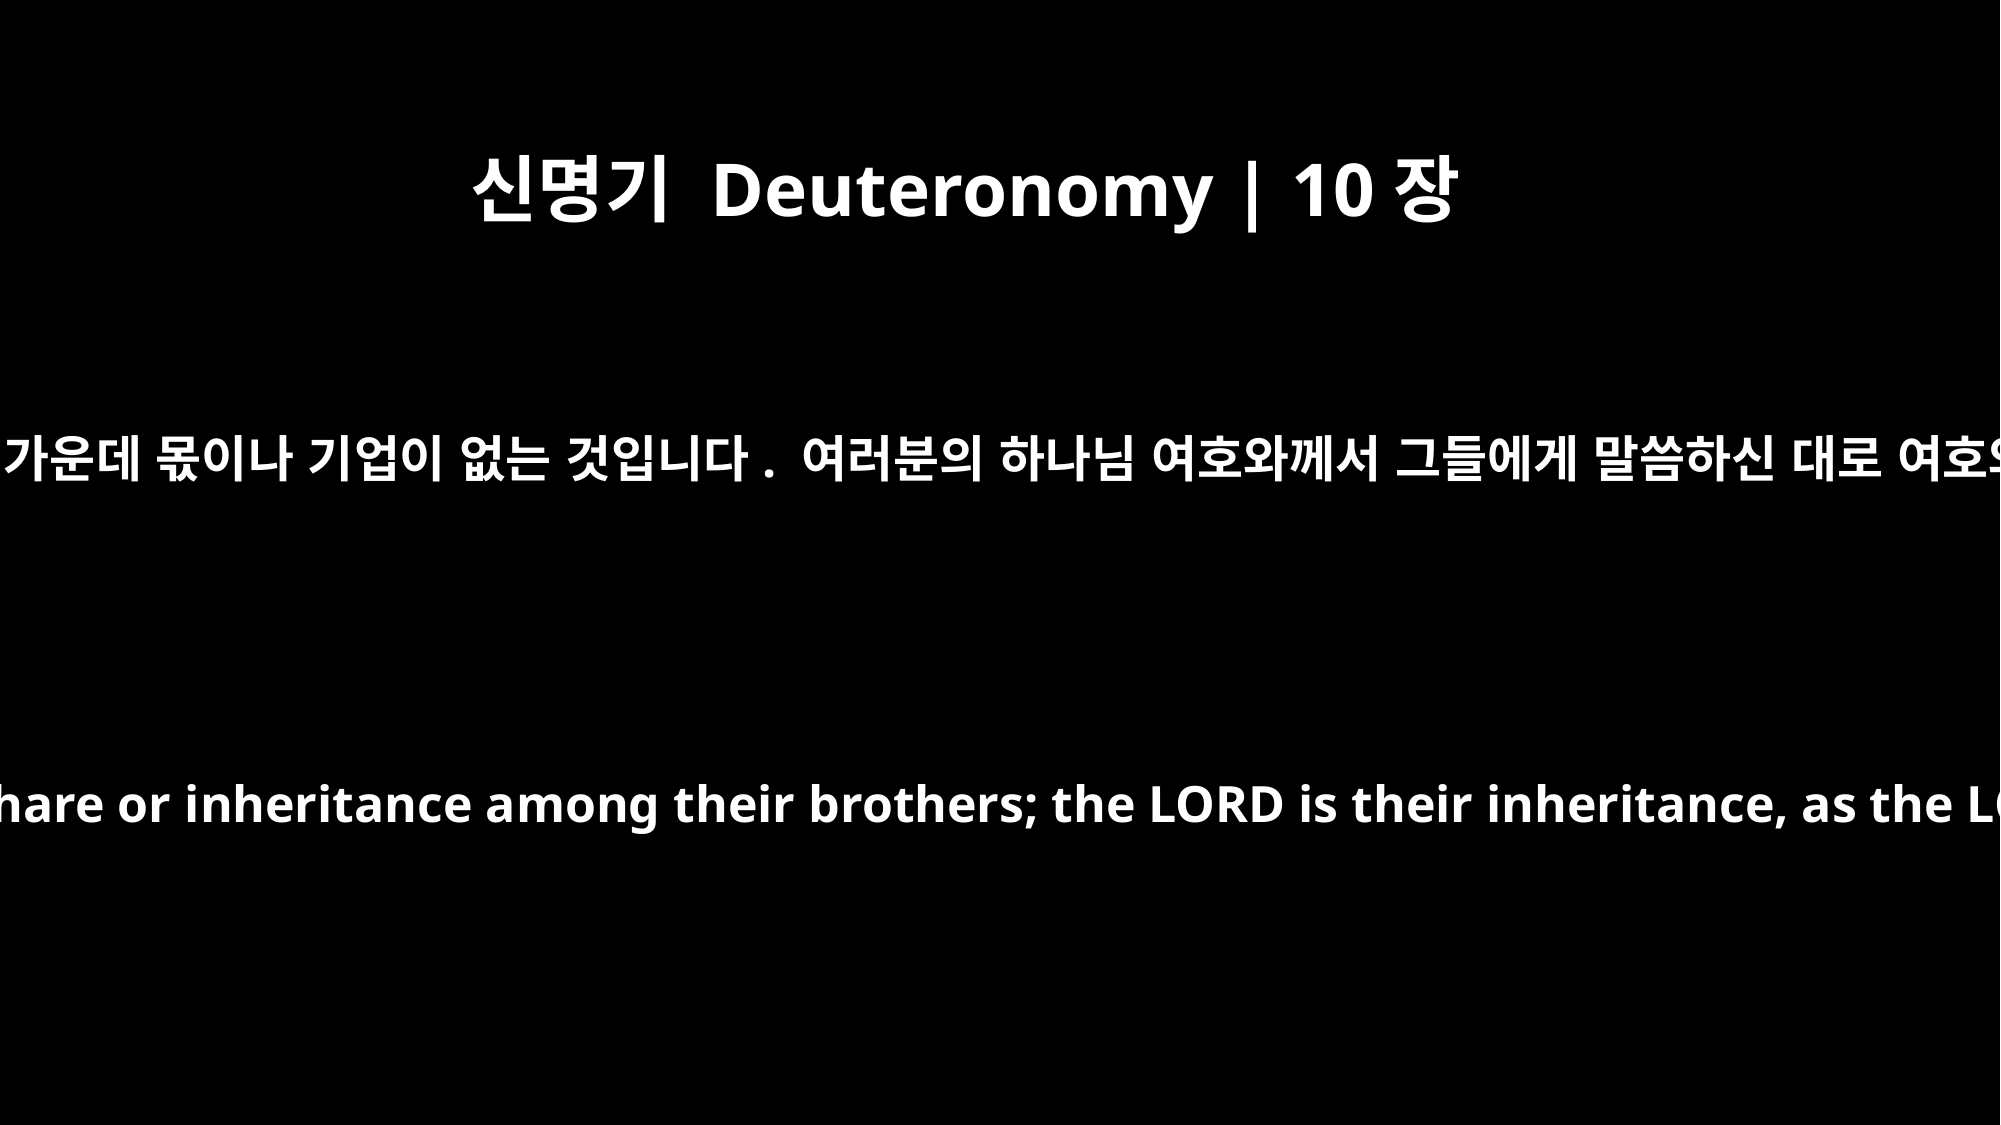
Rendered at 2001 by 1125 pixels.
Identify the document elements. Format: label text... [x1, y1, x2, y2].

text_box That is why the Levites have no share or inheritance among their brothers; the LORD is their inheritance, as the LORD your God told them.) [0, 764, 2000, 840]
text_box 9 그러므로 레위 사람들이 자기 형제들 가운데 몫이나 기업이 없는 것입니다. 여러분의 하나님 여호와께서 그들에게 말씀하신 대로 여호와가 그들의 기업이신 것입니다.) [0, 359, 2000, 495]
text_box 신명기 Deuteronomy | 10장 [456, 136, 1476, 239]
